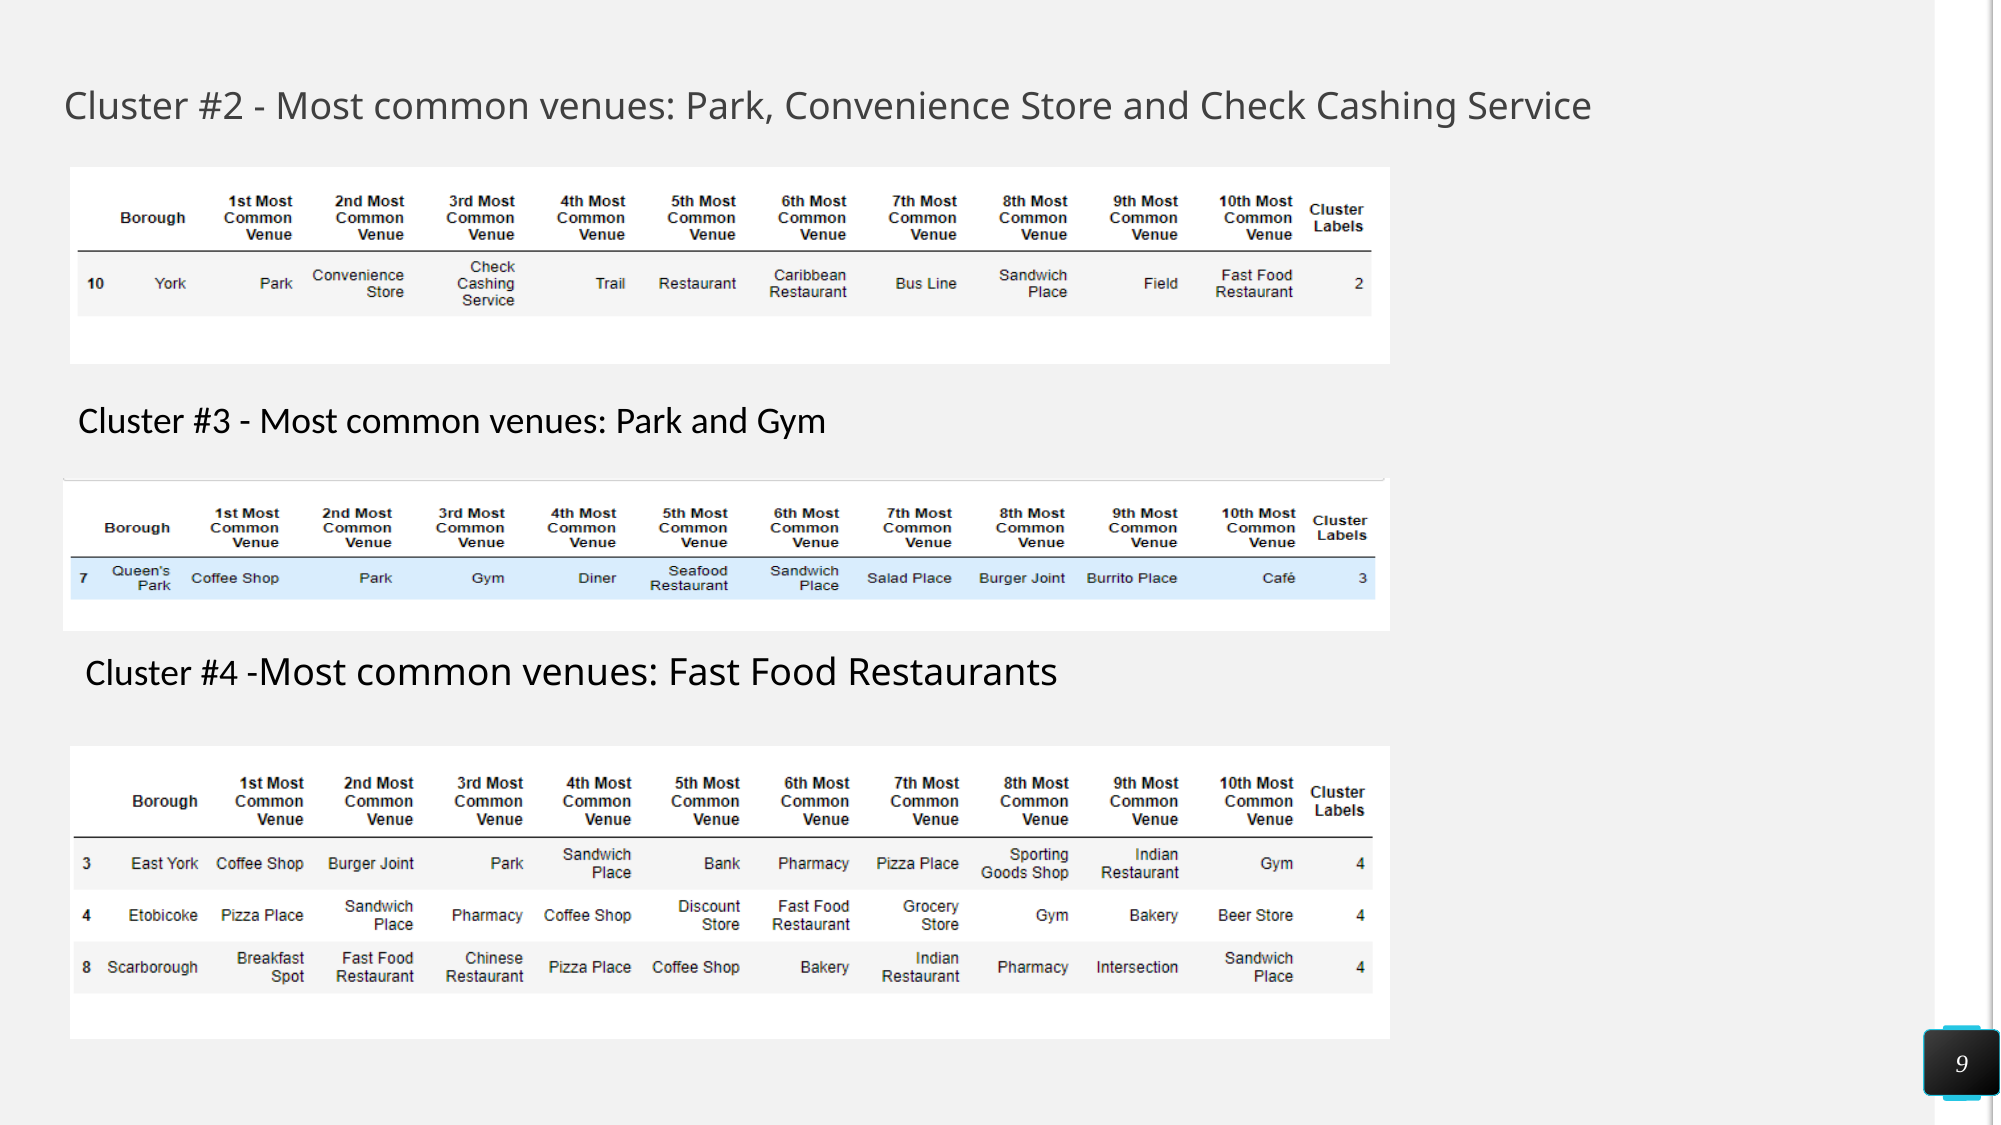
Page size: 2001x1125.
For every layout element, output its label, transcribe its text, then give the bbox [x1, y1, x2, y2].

text_box Cluster #4 -Most common venues: Fast Food Restaurants [70, 637, 1250, 701]
picture [70, 167, 1390, 365]
picture [70, 746, 1390, 1039]
list Cluster #2 - Most common venues: Park, Convenience Store and Check Cashing Service [63, 86, 1924, 146]
slide_number 9 [1923, 1029, 2000, 1096]
text_box Cluster #3 - Most common venues: Park and Gym [63, 385, 1064, 449]
picture [63, 478, 1390, 631]
